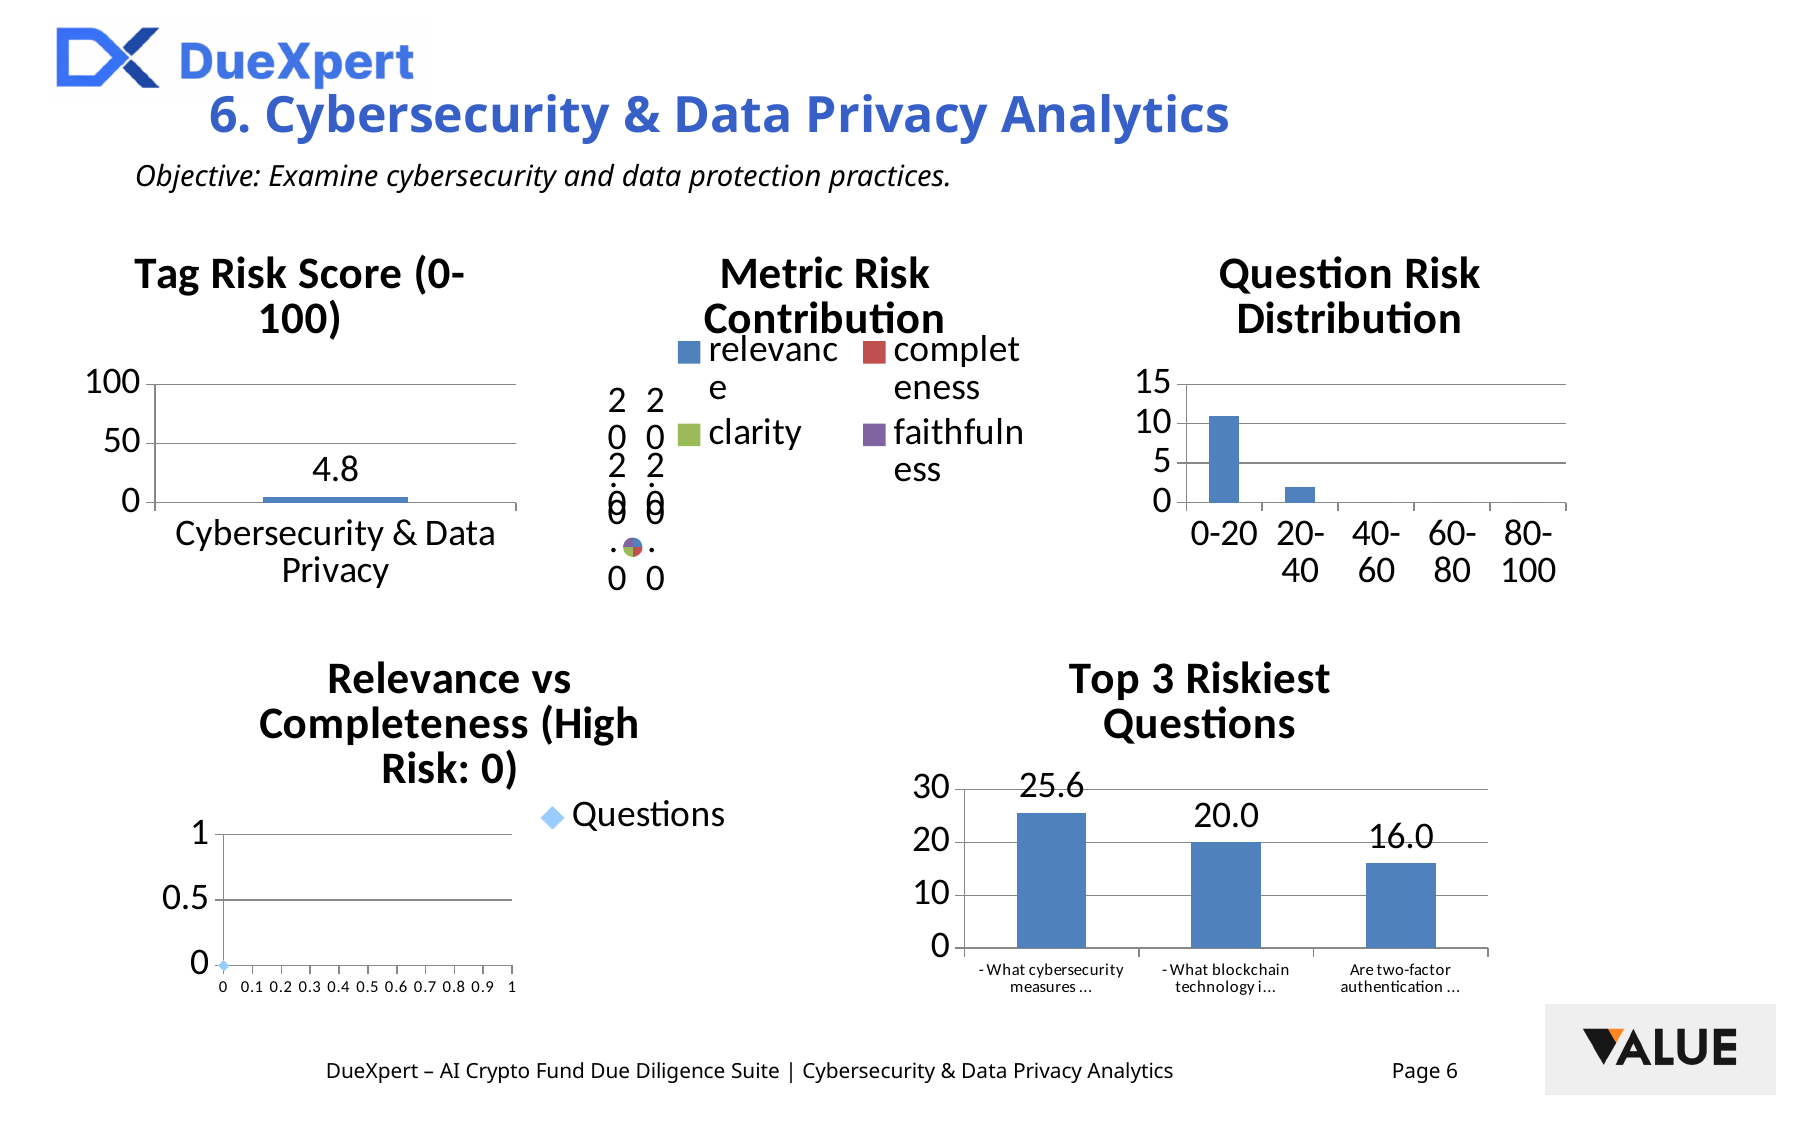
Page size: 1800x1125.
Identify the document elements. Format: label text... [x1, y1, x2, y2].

text_box Page 6 [1377, 1050, 1473, 1090]
picture [1544, 1004, 1776, 1096]
chart [74, 224, 526, 601]
picture [44, 14, 430, 106]
text_box Objective: Examine cybersecurity and data protection practices. [119, 149, 1320, 200]
text_box 6. Cybersecurity & Data Privacy Analytics [194, 74, 1246, 149]
chart [899, 629, 1501, 1006]
chart [149, 629, 751, 1006]
chart [599, 224, 1051, 601]
text_box DueXpert – AI Crypto Fund Due Diligence Suite | Cybersecurity & Data Privacy Analytics [311, 1050, 1189, 1090]
chart [1124, 224, 1576, 601]
